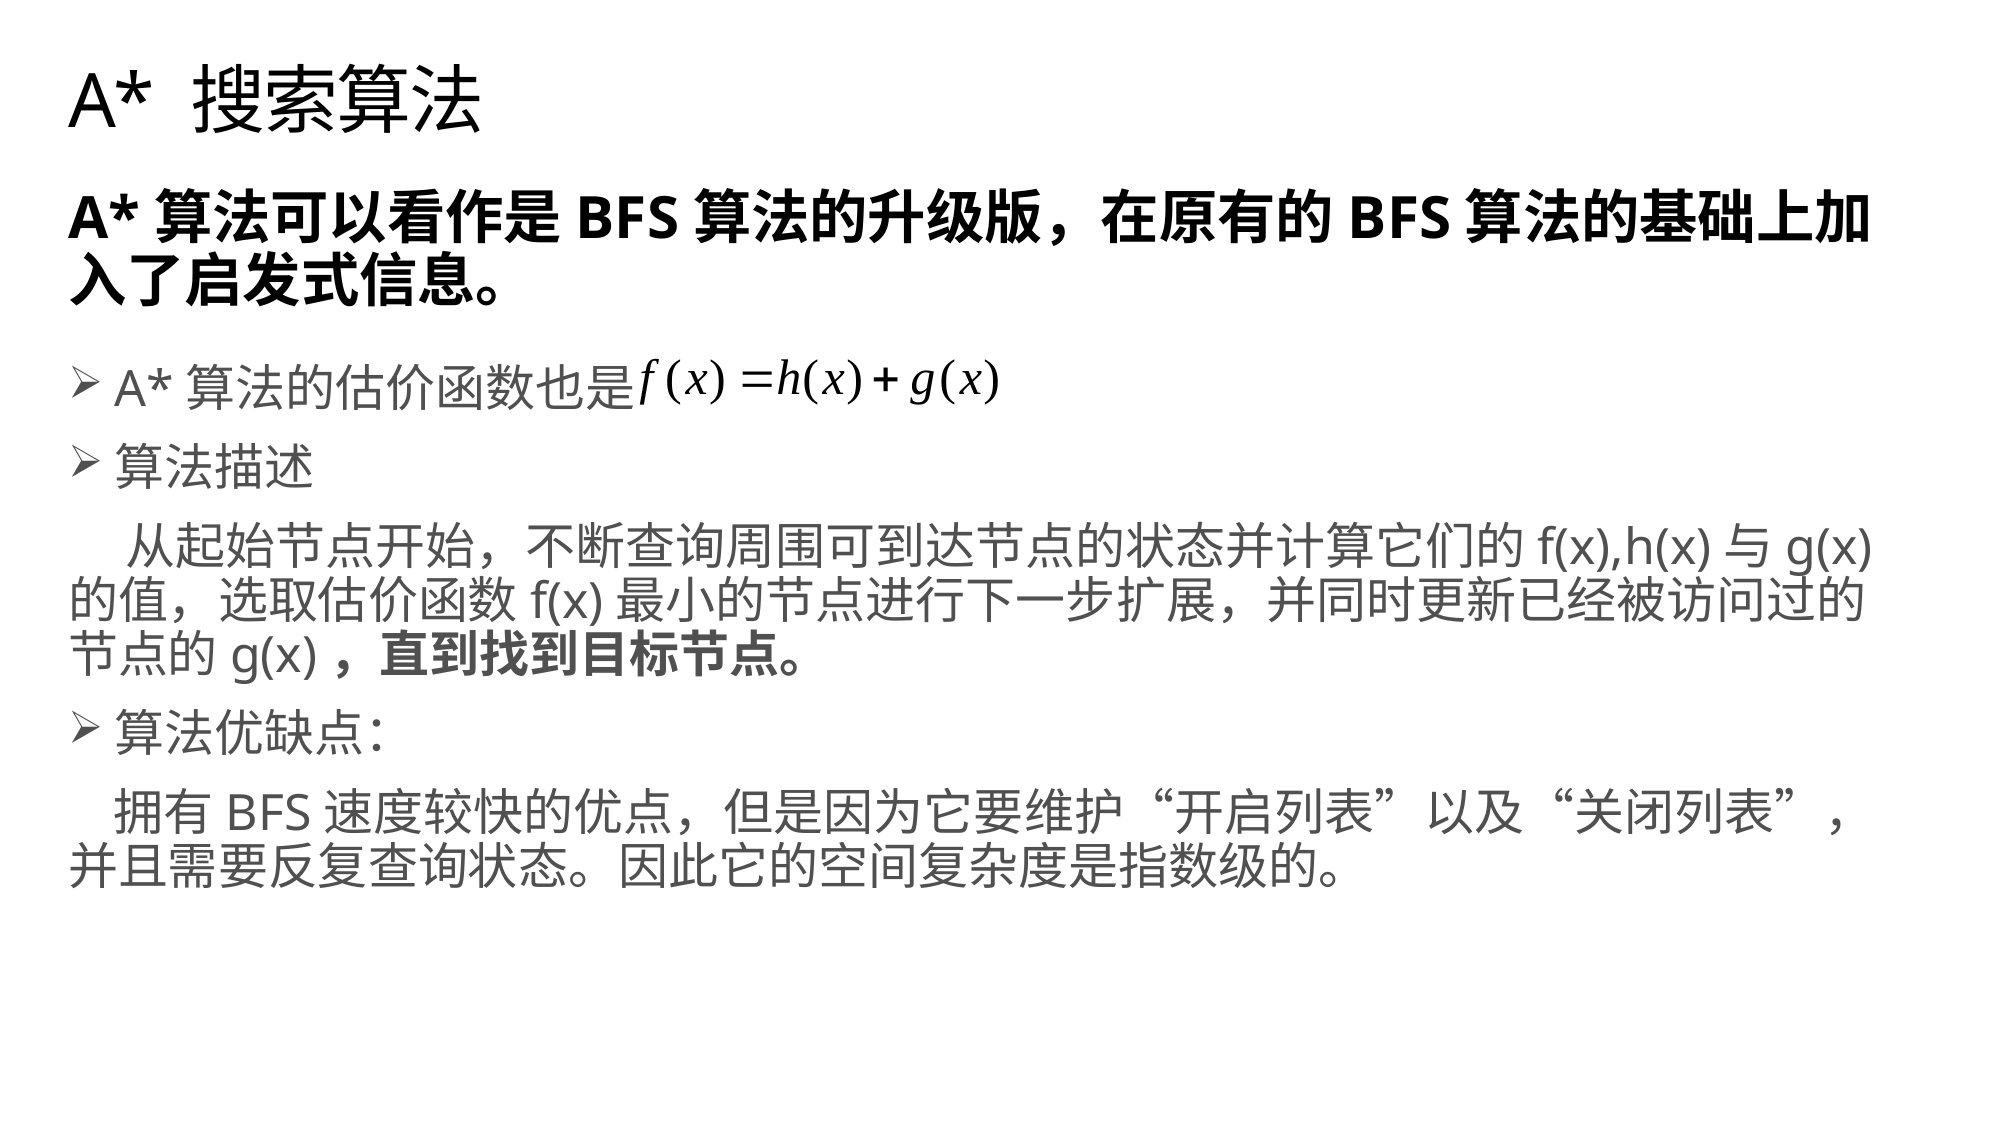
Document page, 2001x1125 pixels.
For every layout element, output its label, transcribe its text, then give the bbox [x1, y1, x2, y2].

list A*算法可以看作是BFS算法的升级版，在原有的BFS算法的基础上加入了启发式信息。 [44, 172, 1921, 330]
title A* 搜索算法 [44, 47, 1957, 196]
text_box A*算法的估价函数也是 算法描述 从起始节点开始，不断查询周围可到达节点的状态并计算它们的f(x),h(x)与g(x)的值，选取估价函数f(x)最小的节点进行下一步扩展，并同时更新已经被访问过的节点的g(x)，直到找到目标节点。 算法优缺点： 拥有BFS速度较快的优点，但是因为它要维护“开启列表”以及“关闭列表”，并且需要反复查询状态。因此它的空间复杂度是指数级的。 [44, 348, 1921, 1069]
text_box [622, 348, 1008, 416]
